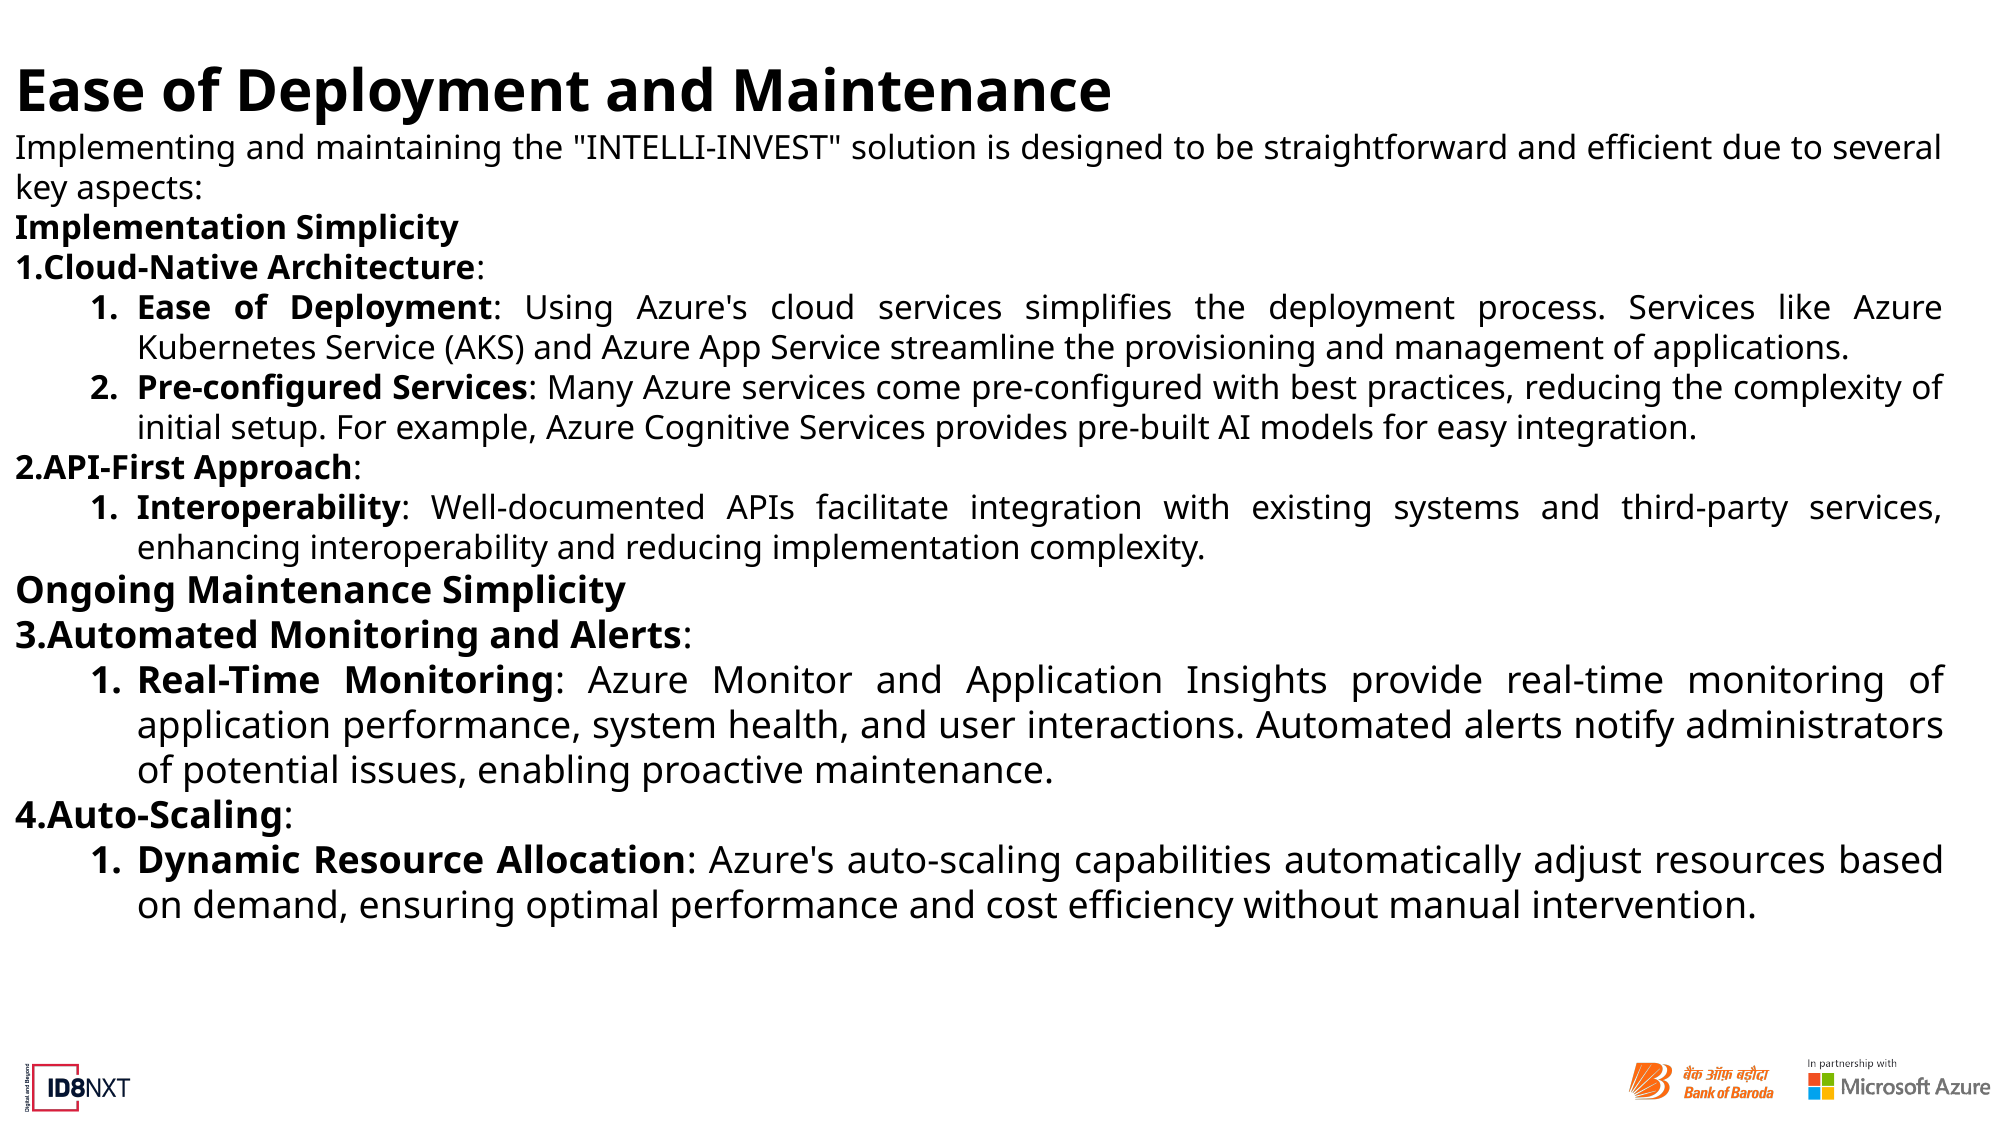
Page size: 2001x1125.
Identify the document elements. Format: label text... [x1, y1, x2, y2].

picture [1806, 1057, 1992, 1102]
picture [17, 1052, 138, 1123]
picture [1628, 1041, 1776, 1125]
title Ease of Deployment and Maintenance [0, 37, 1440, 111]
text_box Implementing and maintaining the "INTELLI-INVEST" solution is designed to be straightforward and efficient due to several key aspects: Implementation Simplicity Cloud-Native Architecture: Ease of Deployment: Using Azure's cloud services simplifies the deployment process. Services like Azure Kubernetes Service (AKS) and Azure App Service streamline the provisioning and management of applications. Pre-configured Services: Many Azure services come pre-configured with best practices, reducing the complexity of initial setup. For example, Azure Cognitive Services provides pre-built AI models for easy integration. API-First Approach: Interoperability: Well-documented APIs facilitate integration with existing systems and third-party services, enhancing interoperability and reducing implementation complexity. Ongoing Maintenance Simplicity Automated Monitoring and Alerts: Real-Time Monitoring: Azure Monitor and Application Insights provide real-time monitoring of application performance, system health, and user interactions. Automated alerts notify administrators of potential issues, enabling proactive maintenance. Auto-Scaling: Dynamic Resource Allocation: Azure's auto-scaling capabilities automatically adjust resources based on demand, ensuring optimal performance and cost efficiency without manual intervention. [0, 111, 1961, 940]
